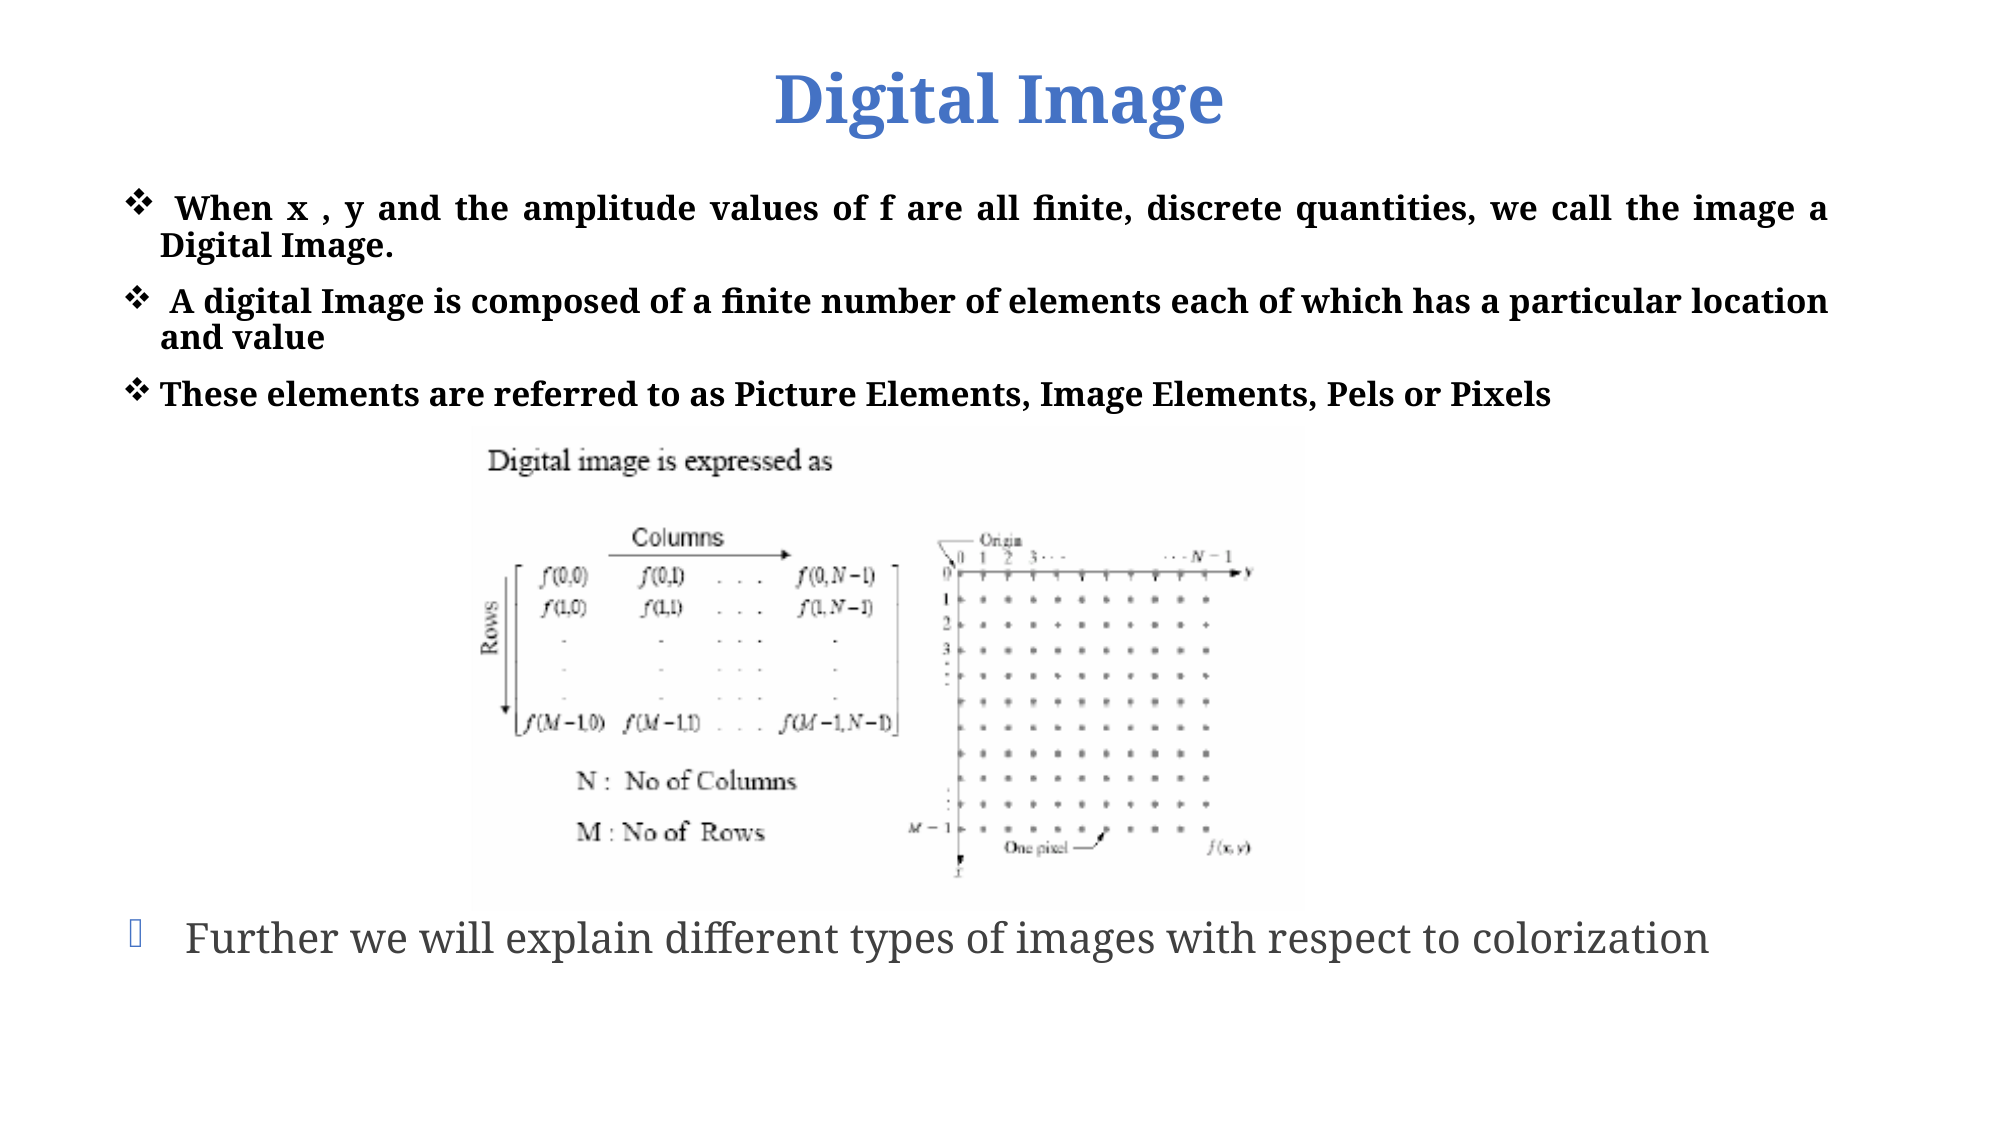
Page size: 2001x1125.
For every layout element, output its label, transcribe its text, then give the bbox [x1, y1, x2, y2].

text_box Further we will explain different types of images with respect to colorization [113, 910, 1749, 1023]
title Digital Image [459, 30, 1541, 174]
list When x , y and the amplitude values of f are all finite, discrete quantities, we call the image a Digital Image. A digital Image is composed of a finite number of elements each of which has a particular location and value These elements are referred to as Picture Elements, Image Elements, Pels or Pixels [107, 180, 1847, 856]
picture [471, 426, 1305, 911]
